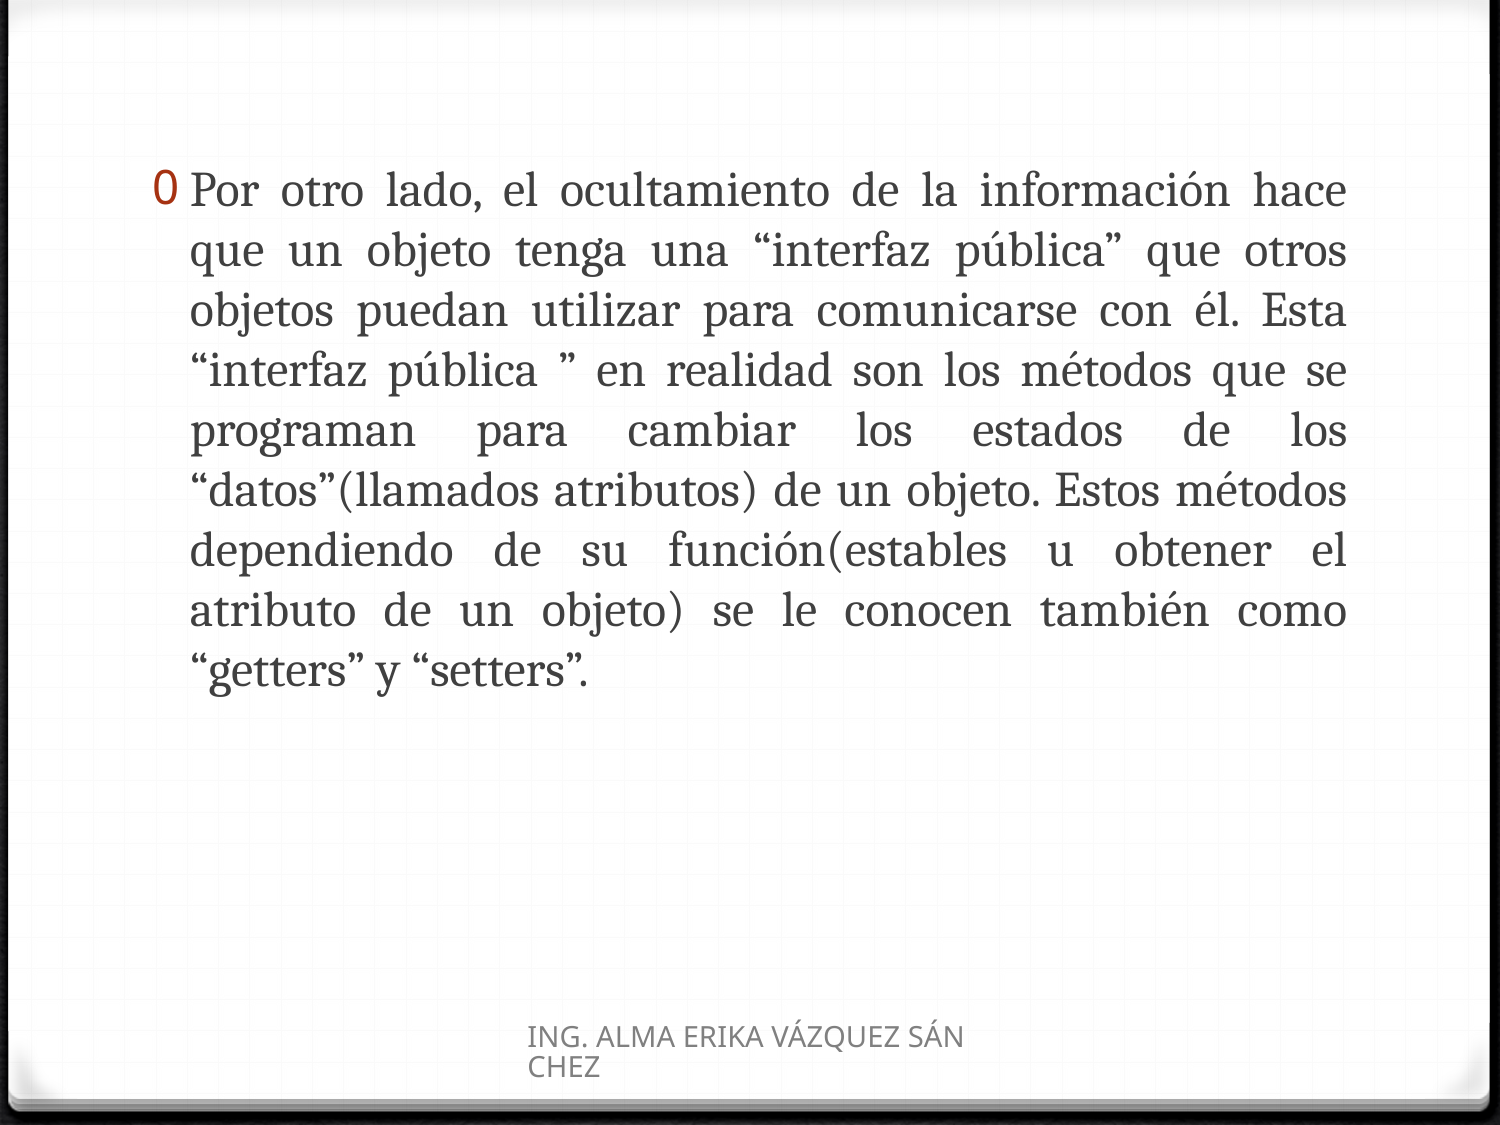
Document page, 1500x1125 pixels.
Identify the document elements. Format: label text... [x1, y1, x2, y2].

footer ING. ALMA ERIKA VÁZQUEZ SÁNCHEZ [512, 1008, 988, 1069]
list Por otro lado, el ocultamiento de la información hace que un objeto tenga una “interfaz pública” que otros objetos puedan utilizar para comunicarse con él. Esta “interfaz pública ” en realidad son los métodos que se programan para cambiar los estados de los “datos”(llamados atributos) de un objeto. Estos métodos dependiendo de su función(estables u obtener el atributo de un objeto) se le conocen también como “getters” y “setters”. [137, 149, 1363, 983]
picture [0, 0, 1500, 1125]
